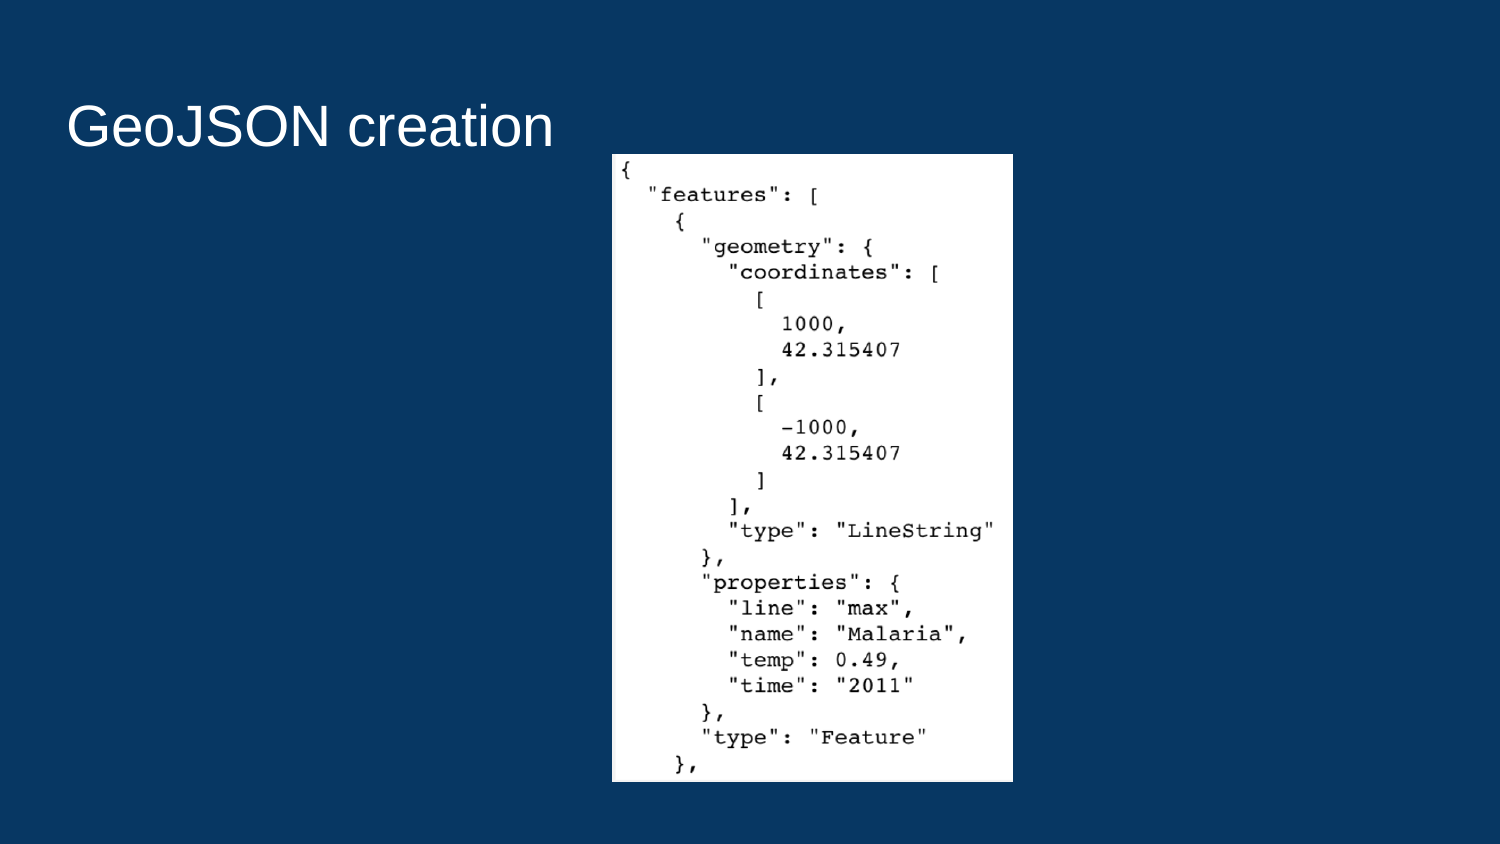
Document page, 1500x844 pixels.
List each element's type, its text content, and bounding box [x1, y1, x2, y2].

title GeoJSON creation [51, 72, 1449, 167]
picture [612, 154, 1013, 782]
